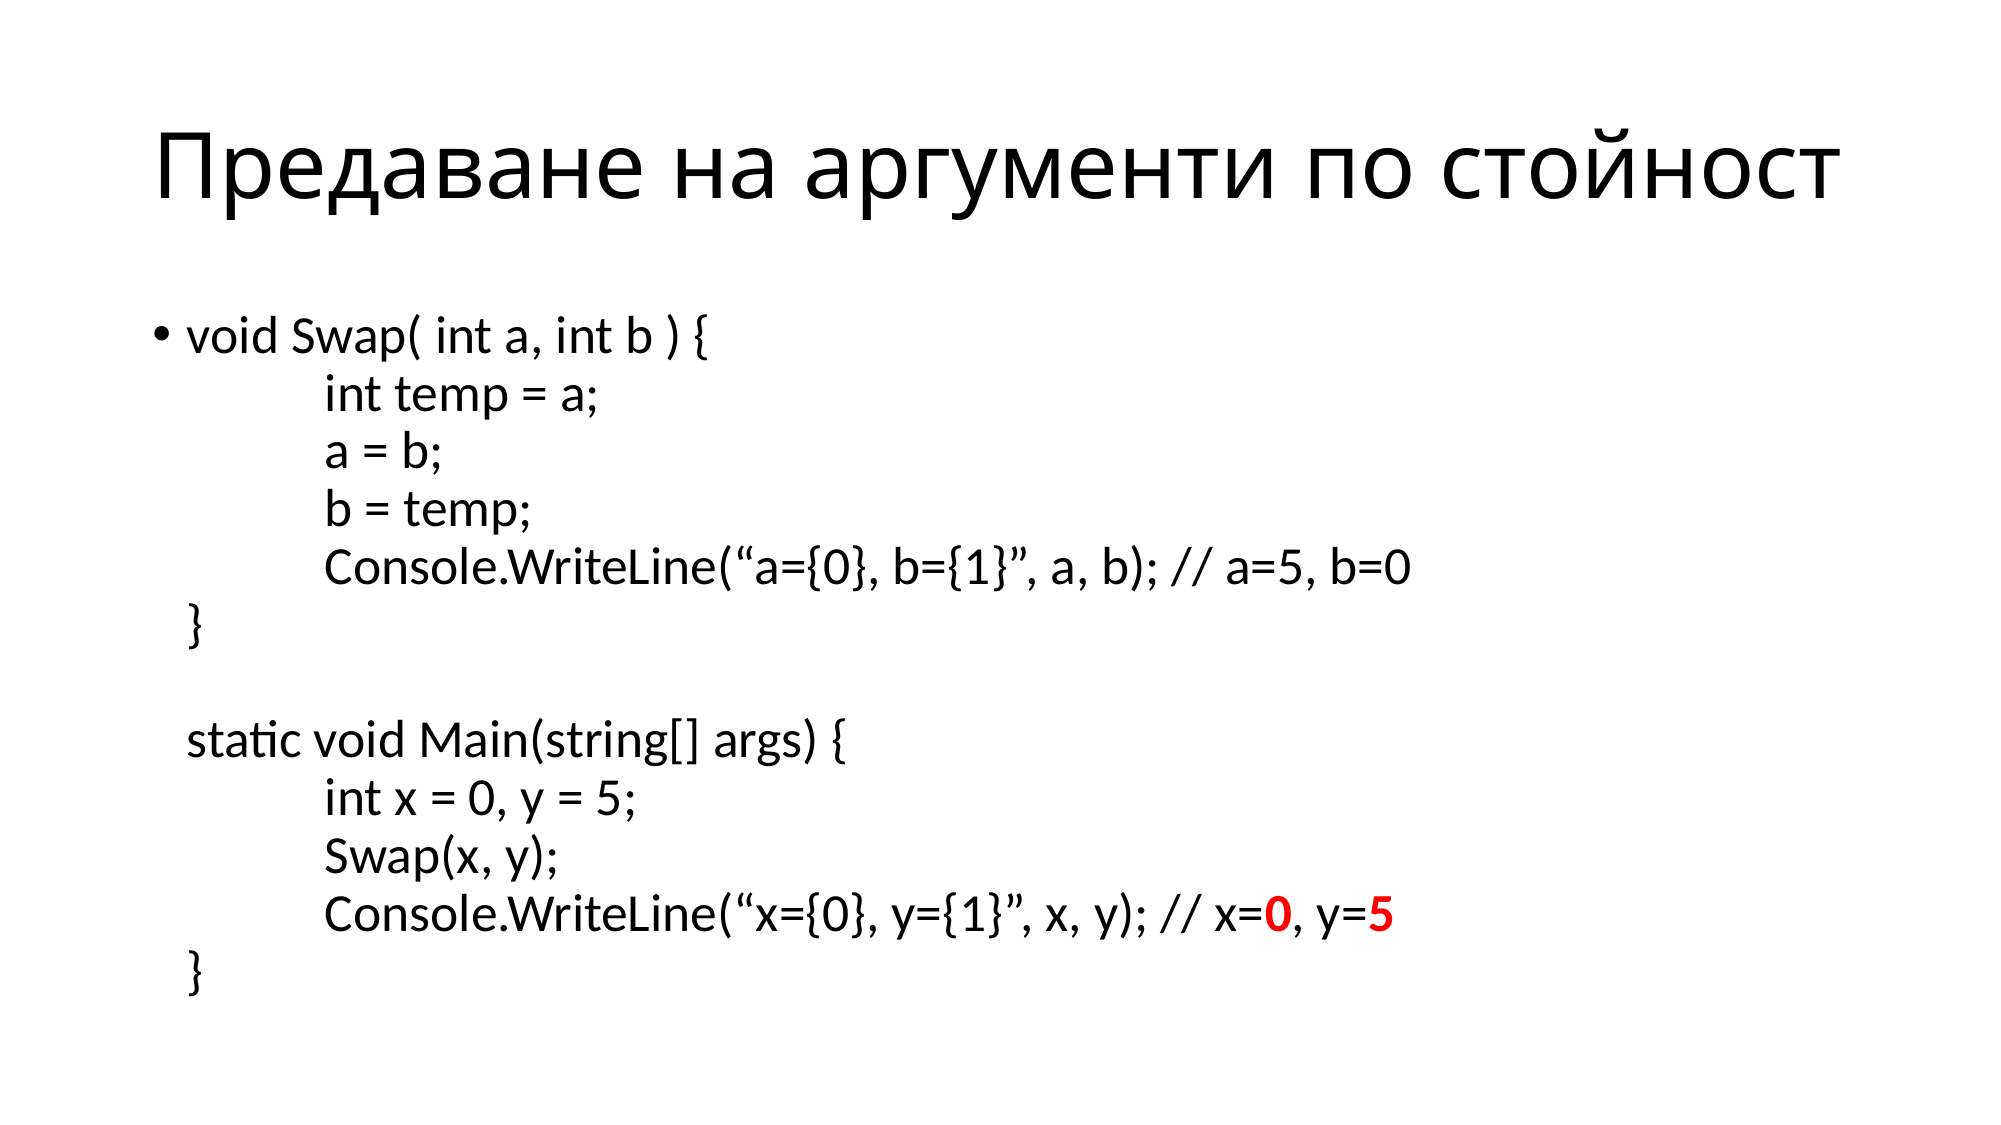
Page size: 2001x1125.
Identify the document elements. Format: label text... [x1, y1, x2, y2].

title Предаване на аргументи по стойност [137, 59, 1863, 278]
list void Swap( int a, int b ) { int temp = a; a = b; b = temp; Console.WriteLine(“a={0}, b={1}”, a, b); // a=5, b=0 } static void Main(string[] args) { int x = 0, y = 5; Swap(x, y); Console.WriteLine(“x={0}, y={1}”, x, y); // x=0, y=5 } [137, 299, 1863, 1014]
